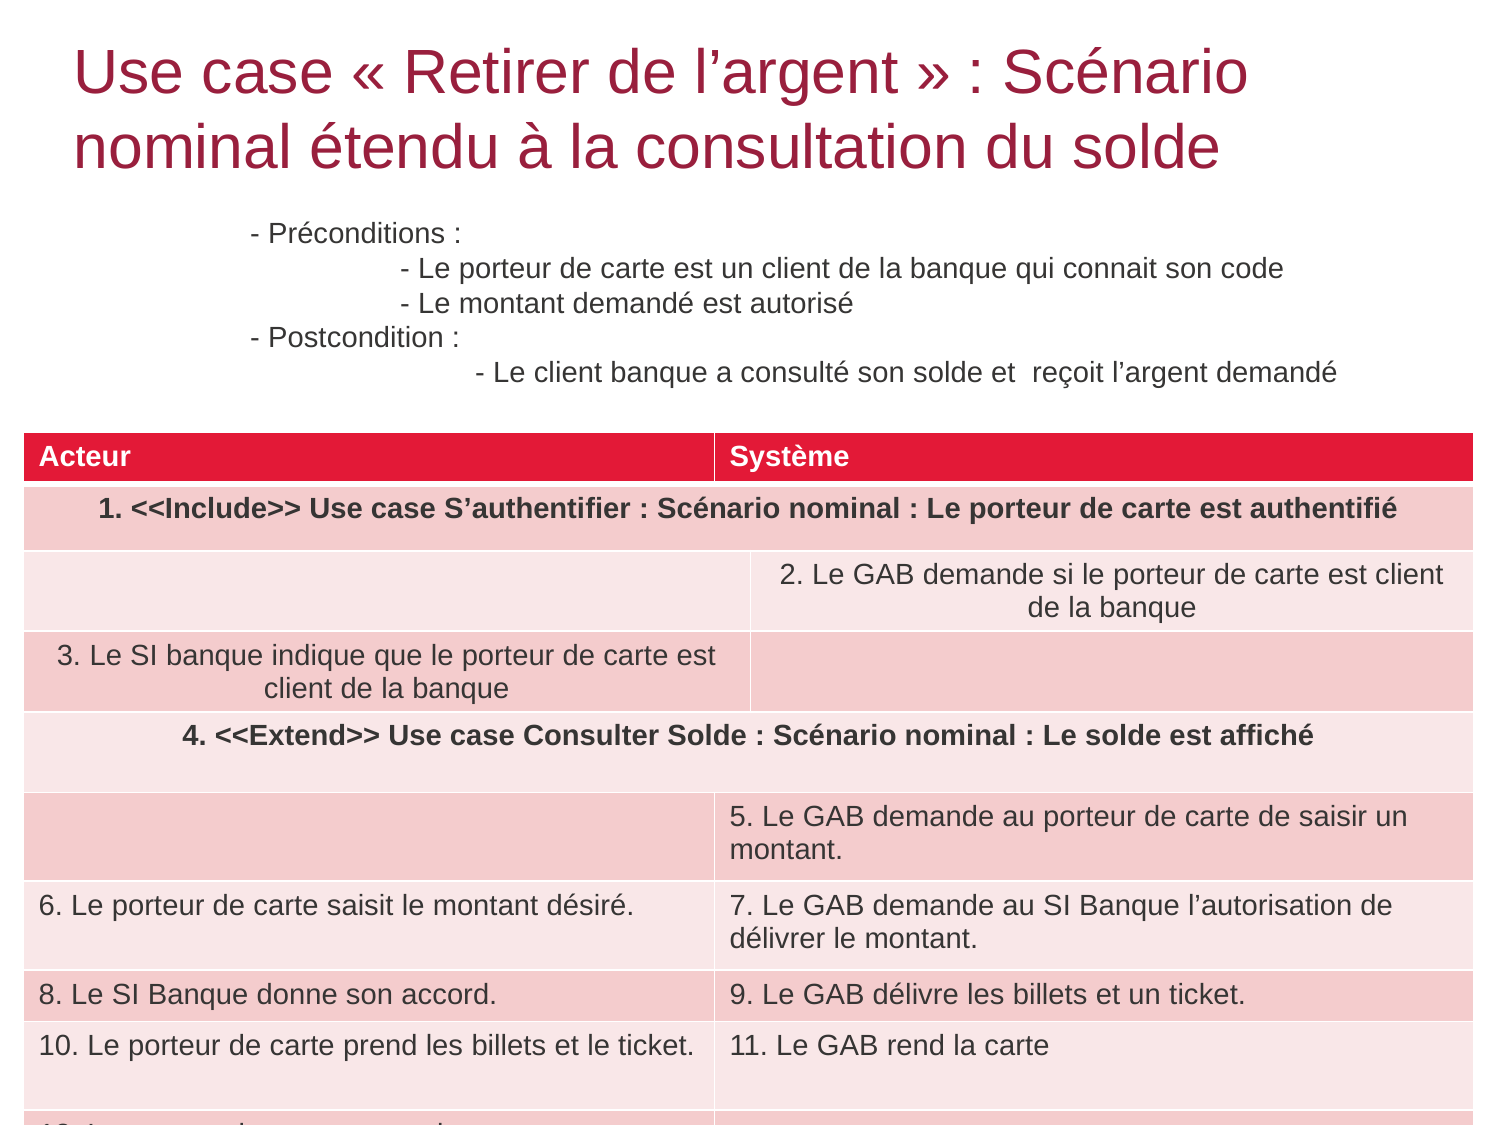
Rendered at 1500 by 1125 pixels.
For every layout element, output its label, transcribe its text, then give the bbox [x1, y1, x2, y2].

table_cell 7. Le GAB demande au SI Banque l’autorisation de délivrer le montant. [715, 882, 1473, 969]
table_cell 12. Le porteur de carte reprend sa carte [24, 1111, 714, 1125]
table_cell 11. Le GAB rend la carte [715, 1022, 1473, 1109]
table_cell 4. <<Extend>> Use case Consulter Solde : Scénario nominal : Le solde est affiché [24, 713, 1473, 792]
table_header Acteur [24, 433, 714, 481]
table_cell 10. Le porteur de carte prend les billets et le ticket. [24, 1022, 714, 1109]
table_cell 8. Le SI Banque donne son accord. [24, 971, 714, 1021]
table_cell [24, 793, 714, 880]
table_cell [24, 552, 750, 630]
table_cell 5. Le GAB demande au porteur de carte de saisir un montant. [715, 793, 1473, 880]
table_cell 2. Le GAB demande si le porteur de carte est client de la banque [751, 552, 1473, 630]
table_cell 9. Le GAB délivre les billets et un ticket. [715, 971, 1473, 1021]
table_cell [751, 632, 1473, 711]
table_cell 1. <<Include>> Use case S’authentifier : Scénario nominal : Le porteur de carte est authentifié [24, 487, 1473, 550]
table_cell [715, 1111, 1473, 1125]
title Use case « Retirer de l’argent » : Scénario nominal étendu à la consultation du solde [73, 30, 1425, 182]
table_cell 6. Le porteur de carte saisit le montant désiré. [24, 882, 714, 969]
table_cell 3. Le SI banque indique que le porteur de carte est client de la banque [24, 632, 750, 711]
table_header Système [715, 433, 1473, 481]
text_box - Préconditions : - Le porteur de carte est un client de la banque qui connait son code - Le montant demandé est autorisé - Postcondition : - Le client banque a consulté son solde et reçoit l’argent demandé [250, 213, 1378, 459]
